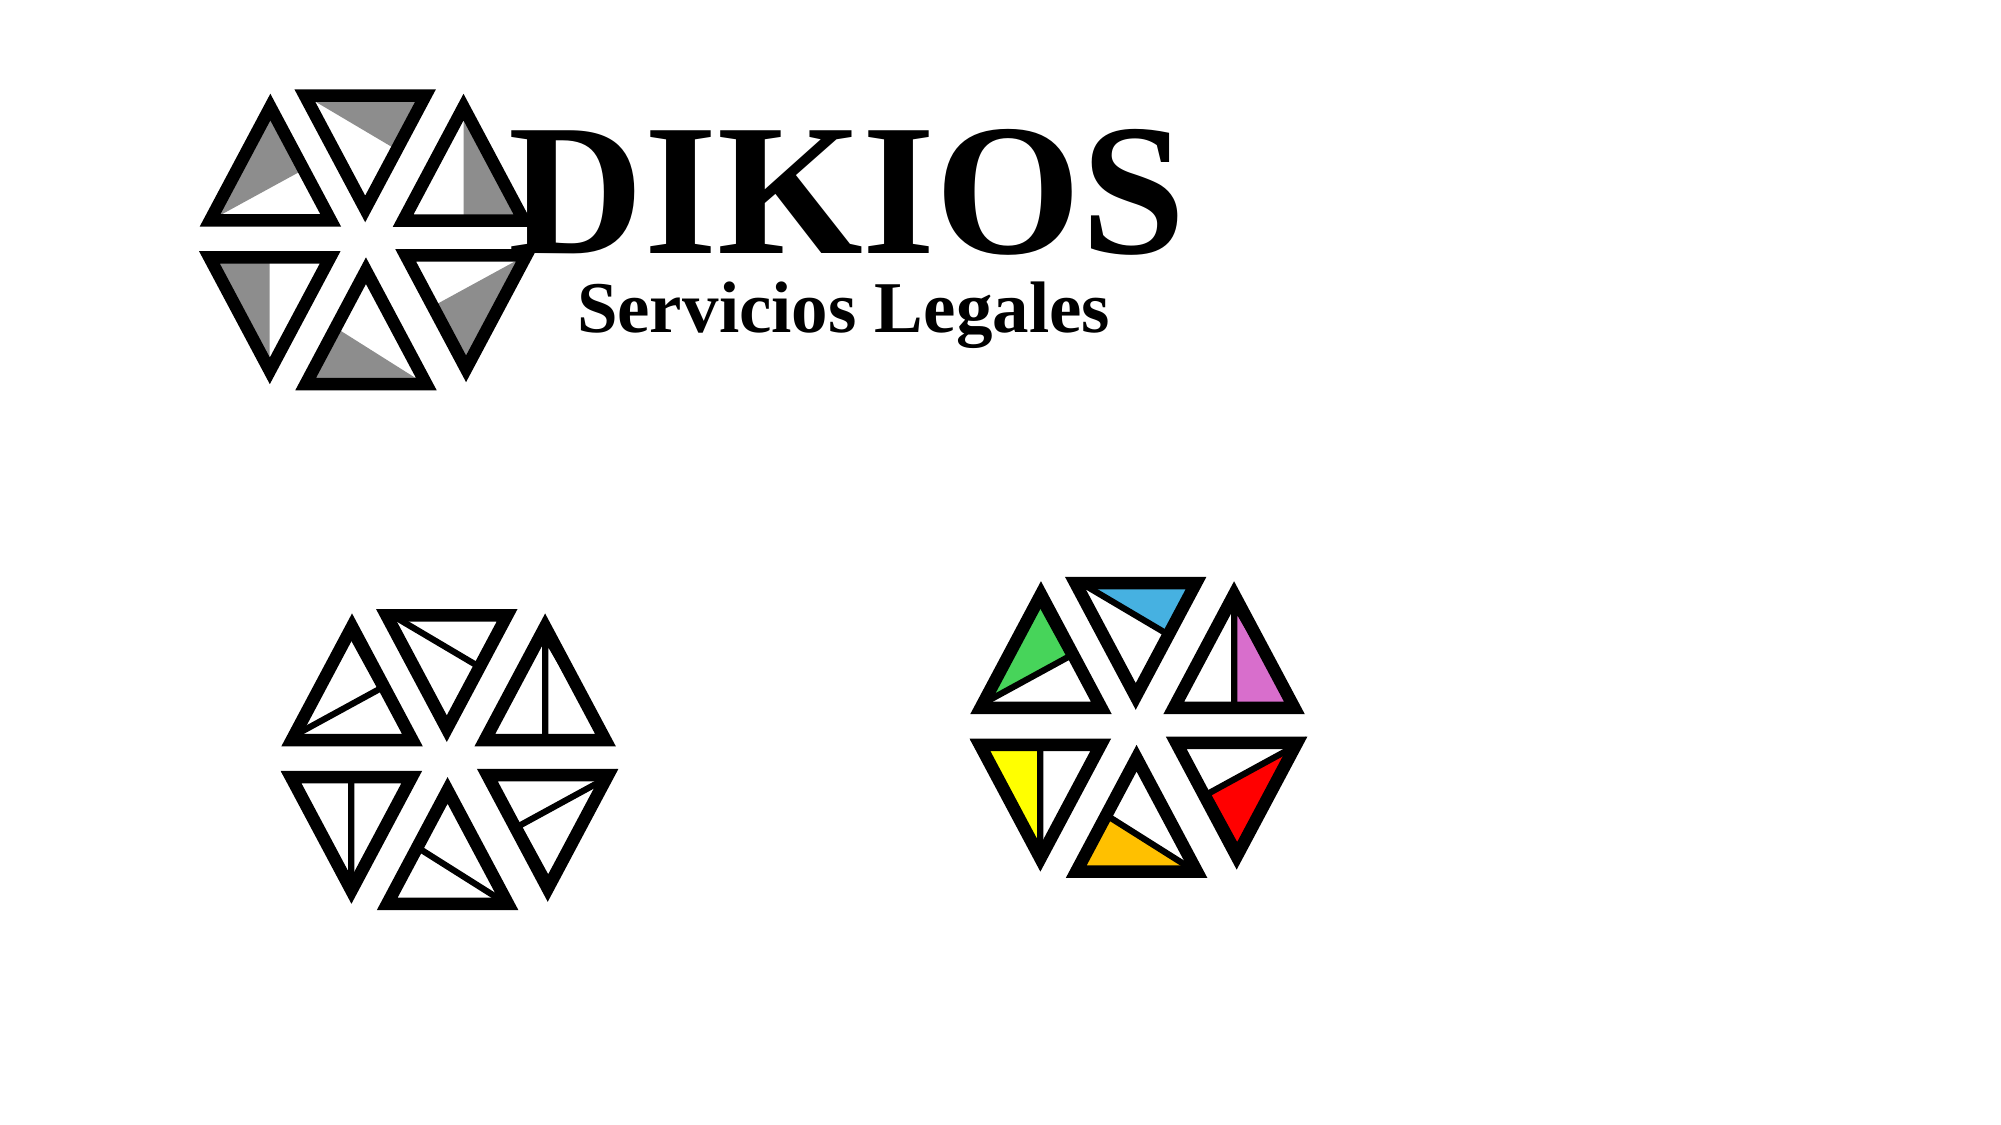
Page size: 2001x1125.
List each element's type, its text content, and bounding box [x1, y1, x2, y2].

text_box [188, 61, 549, 416]
text_box Servicios Legales [562, 252, 1135, 355]
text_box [269, 581, 631, 936]
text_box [958, 549, 1320, 904]
text_box Dikios [493, 58, 1201, 299]
